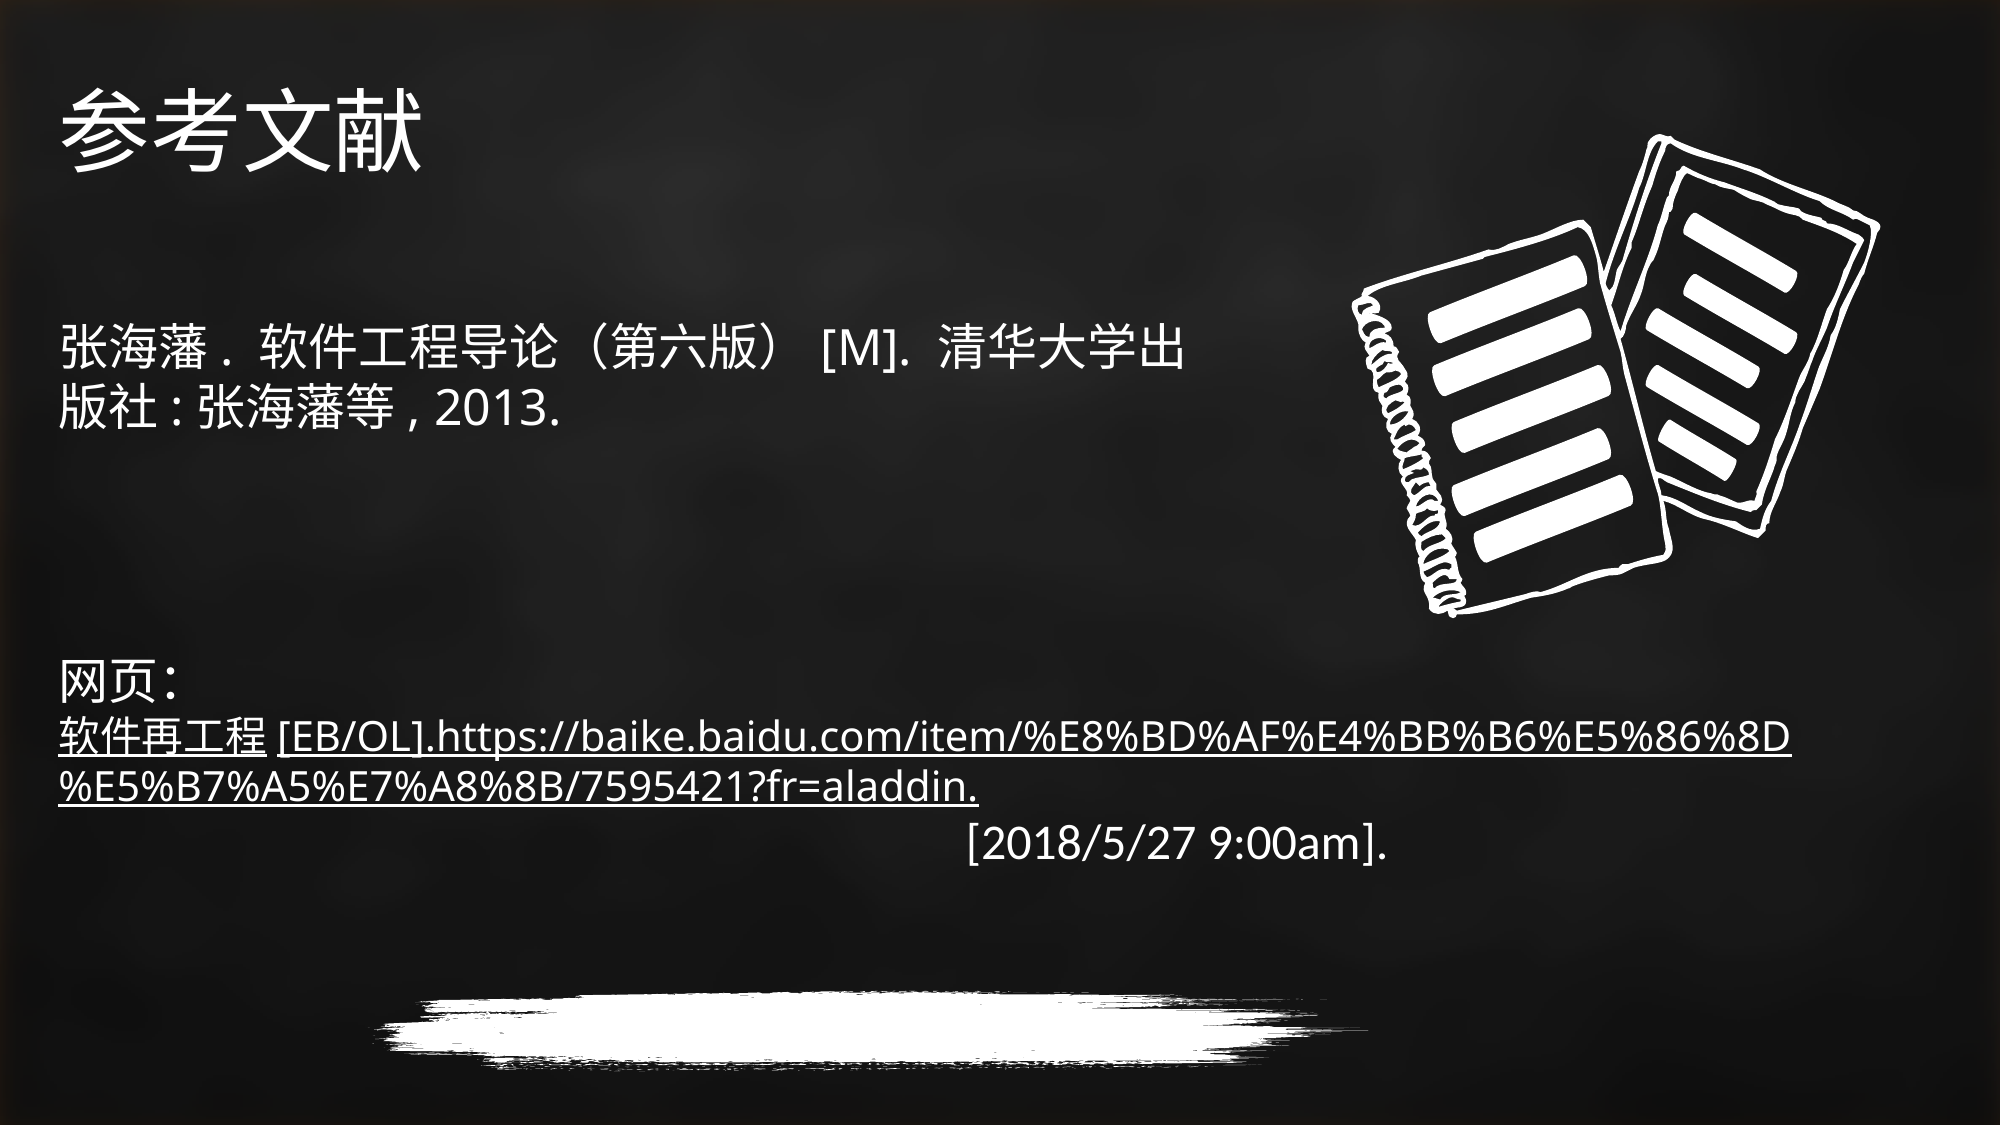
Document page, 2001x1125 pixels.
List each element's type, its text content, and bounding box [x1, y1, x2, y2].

text_box [613, 1068, 634, 1072]
title 参考文献 [43, 61, 1337, 211]
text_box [1348, 134, 1887, 619]
text_box 网页： 软件再工程[EB/OL].https://baike.baidu.com/item/%E8%BD%AF%E4%BB%B6%E5%86%8D%E5%B7%A5%E7%A8%8B/7595421?fr=aladdin. [2018/5/27 9:00am]. [43, 641, 1959, 877]
text_box [374, 990, 1369, 1070]
text_box 张海藩. 软件工程导论（第六版）[M]. 清华大学出版社:张海藩等, 2013. [43, 307, 1236, 443]
text_box [804, 1067, 836, 1071]
picture [0, 0, 2000, 1125]
text_box [587, 1066, 595, 1071]
